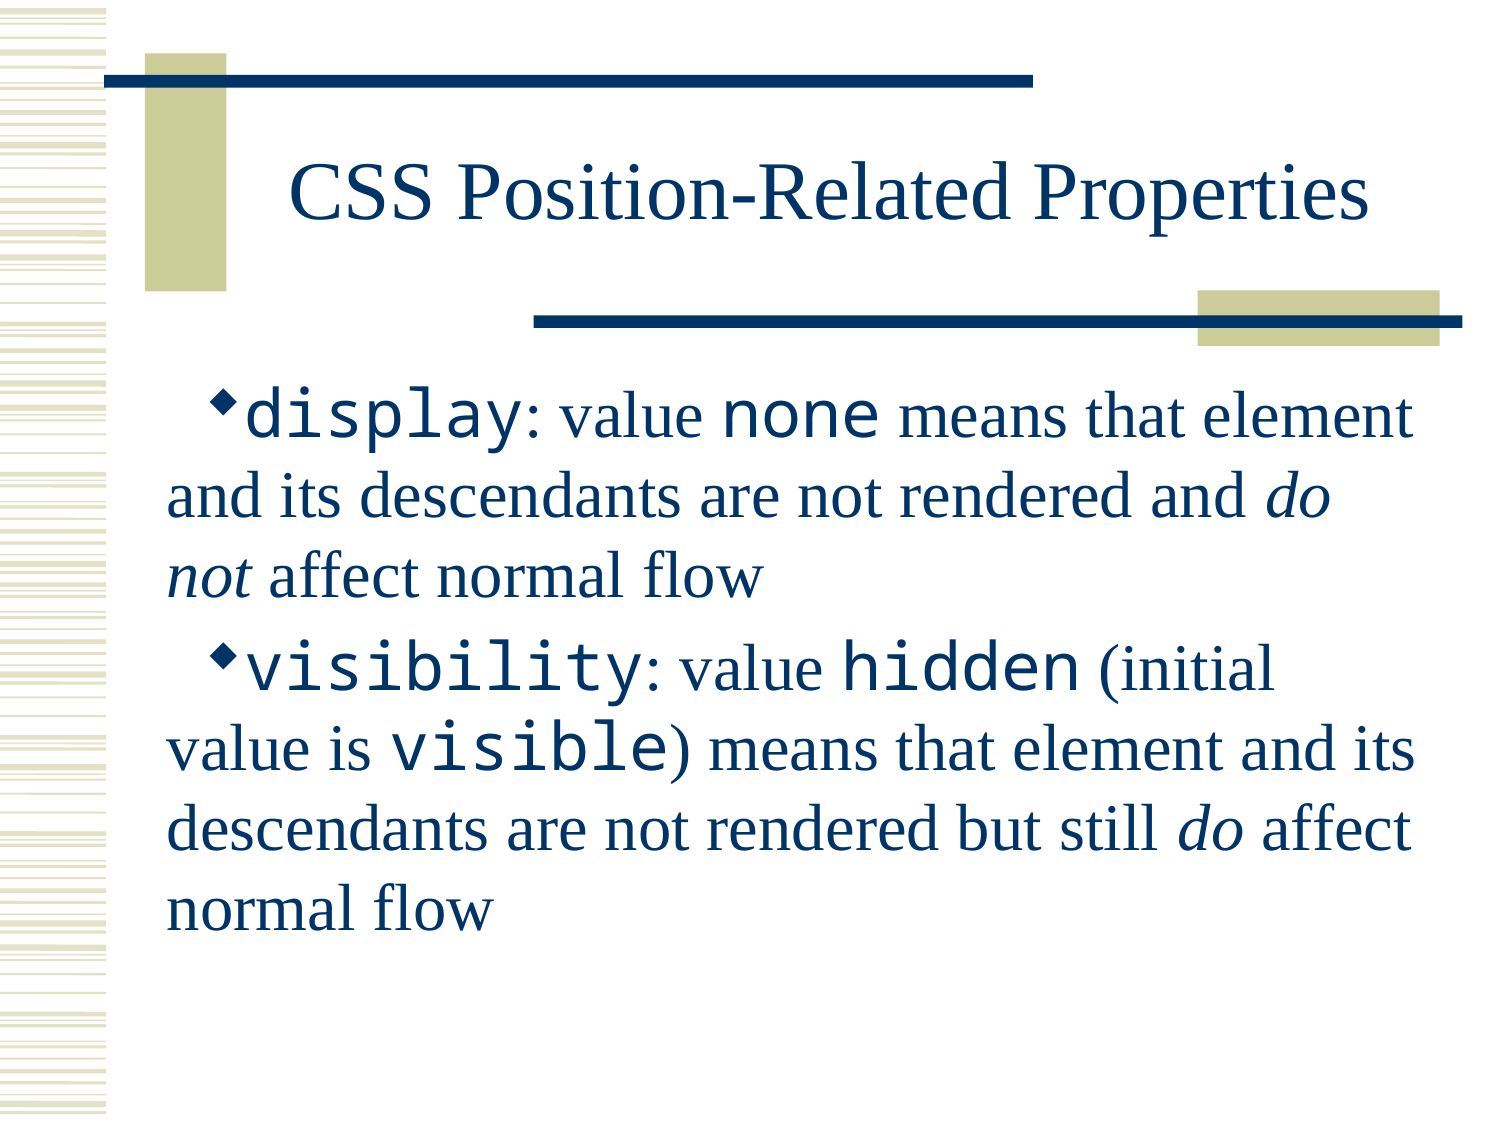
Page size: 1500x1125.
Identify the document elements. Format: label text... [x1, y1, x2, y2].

title CSS Position-Related Properties [225, 99, 1436, 288]
list display: value none means that element and its descendants are not rendered and do not affect normal flow visibility: value hidden (initial value is visible) means that element and its descendants are not rendered but still do affect normal flow [132, 363, 1439, 1000]
